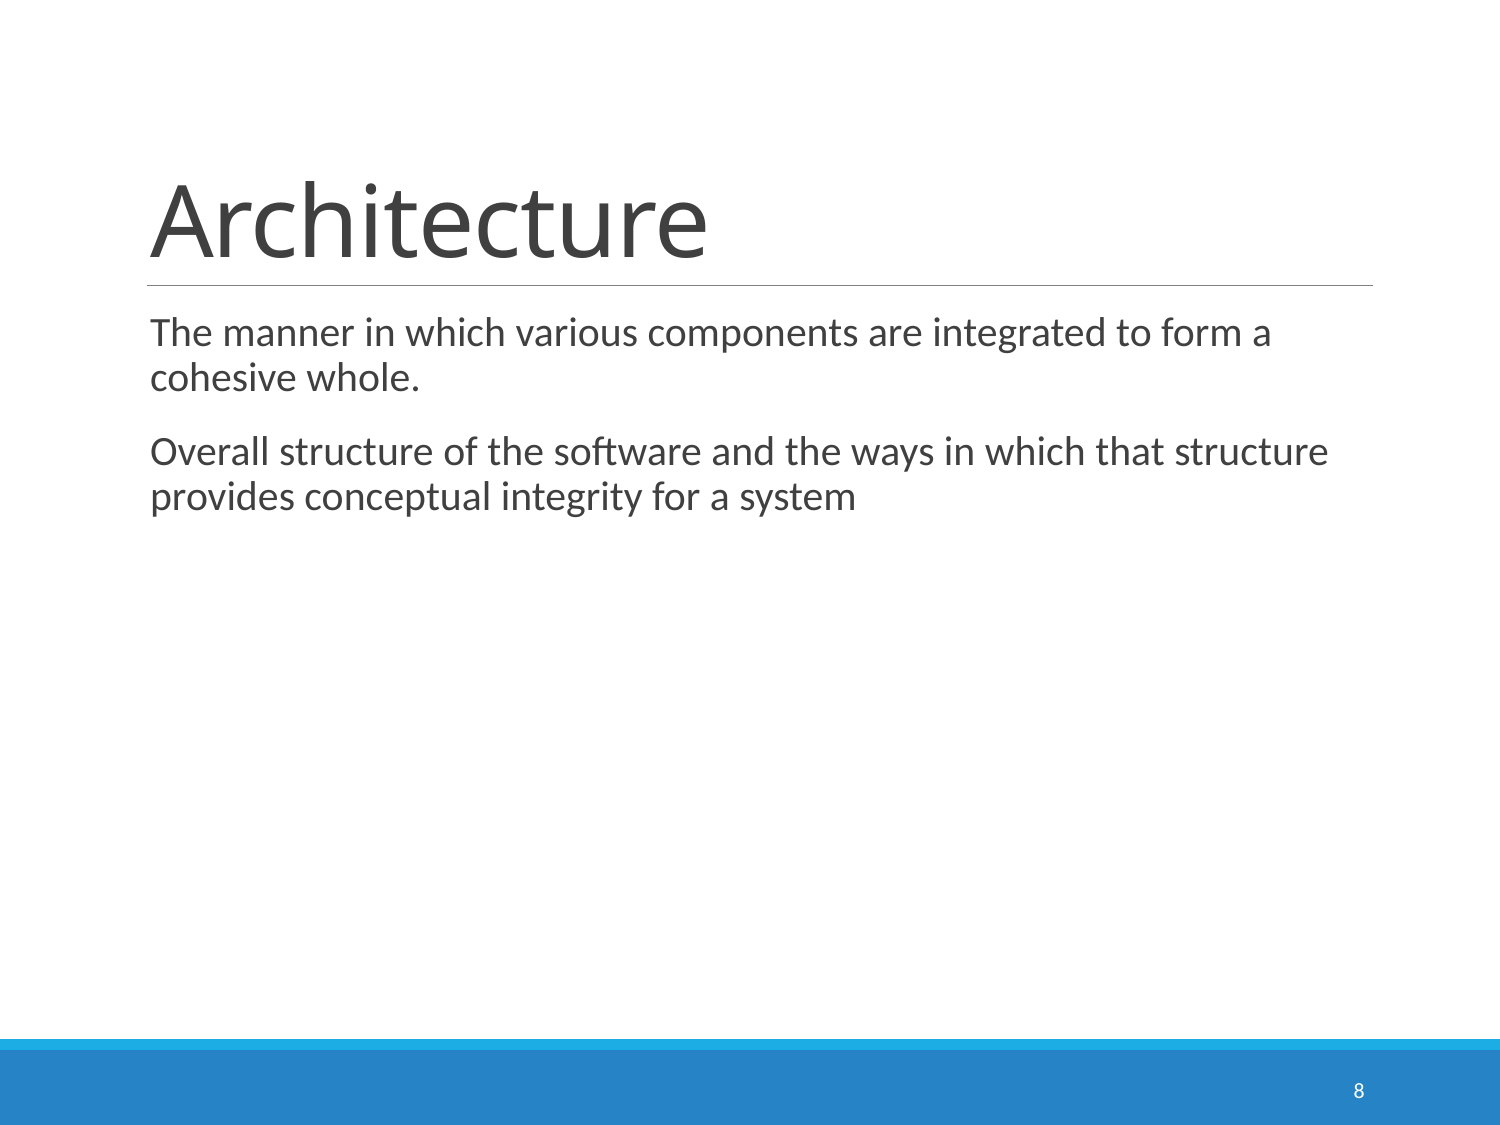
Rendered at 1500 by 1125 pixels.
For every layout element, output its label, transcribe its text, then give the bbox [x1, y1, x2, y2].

title Architecture [135, 47, 1373, 285]
list The manner in which various components are integrated to form a cohesive whole. Overall structure of the software and the ways in which that structure provides conceptual integrity for a system [135, 302, 1373, 963]
slide_number 8 [1218, 1059, 1380, 1120]
